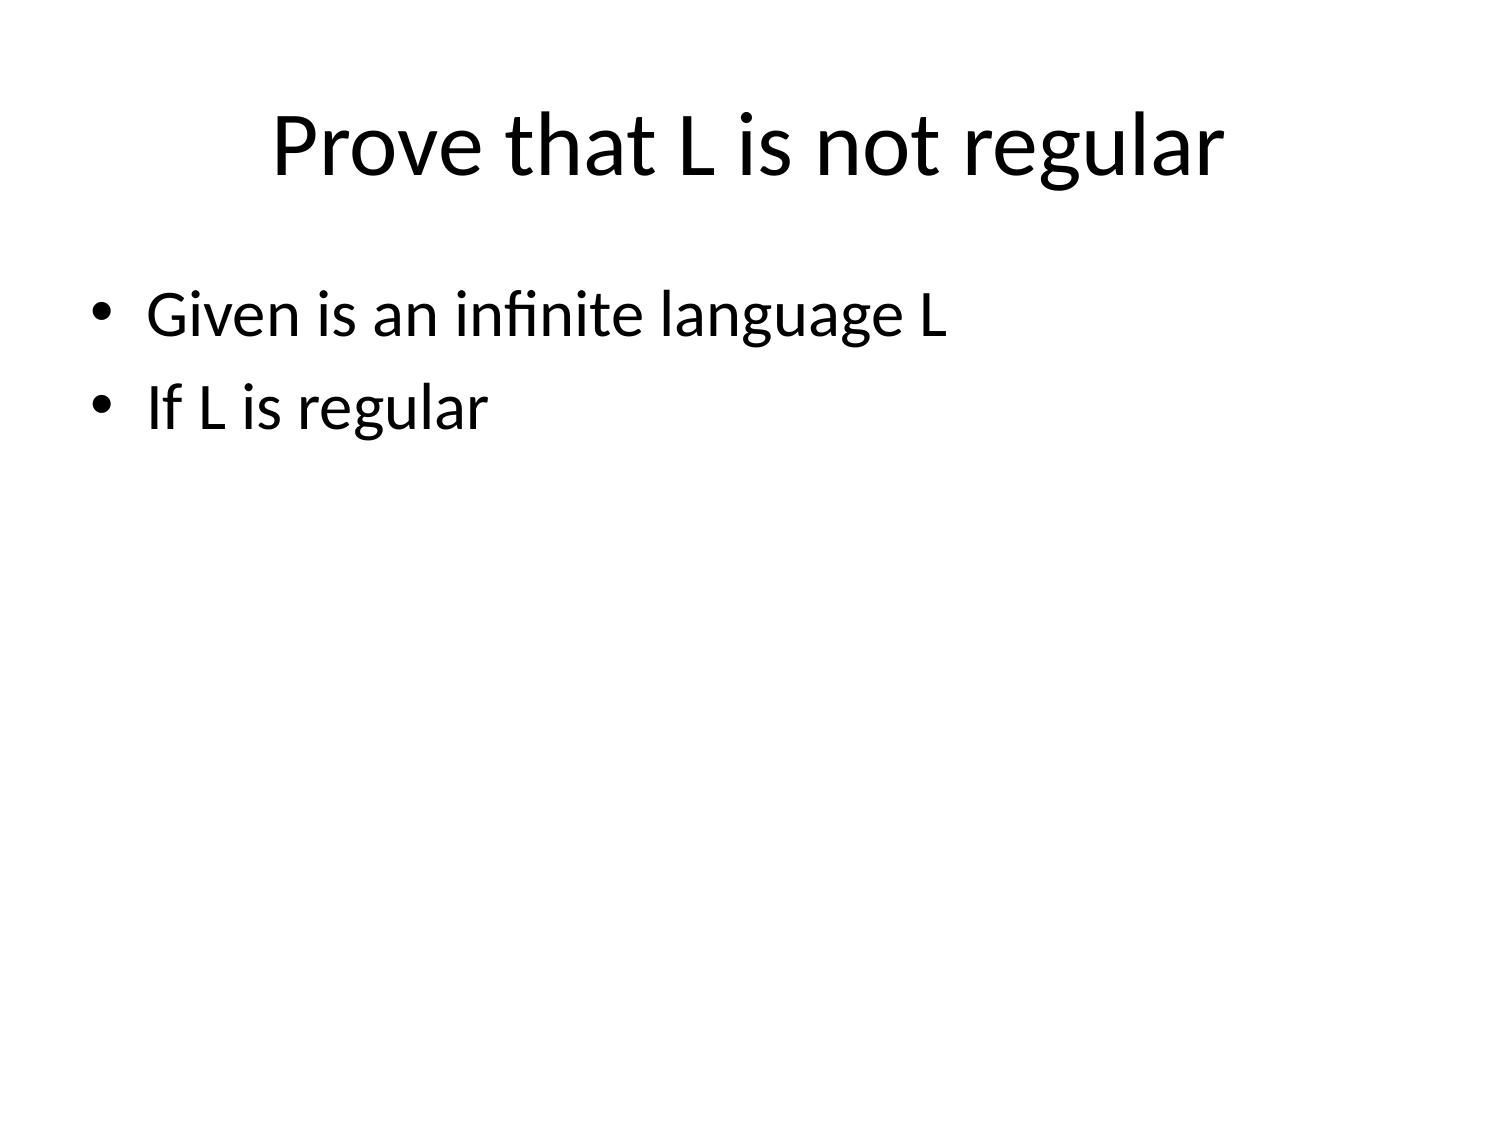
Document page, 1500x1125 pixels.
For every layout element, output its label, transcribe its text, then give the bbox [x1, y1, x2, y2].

title Prove that L is not regular [75, 45, 1425, 233]
list Given is an infinite language L If L is regular [75, 262, 1450, 1005]
